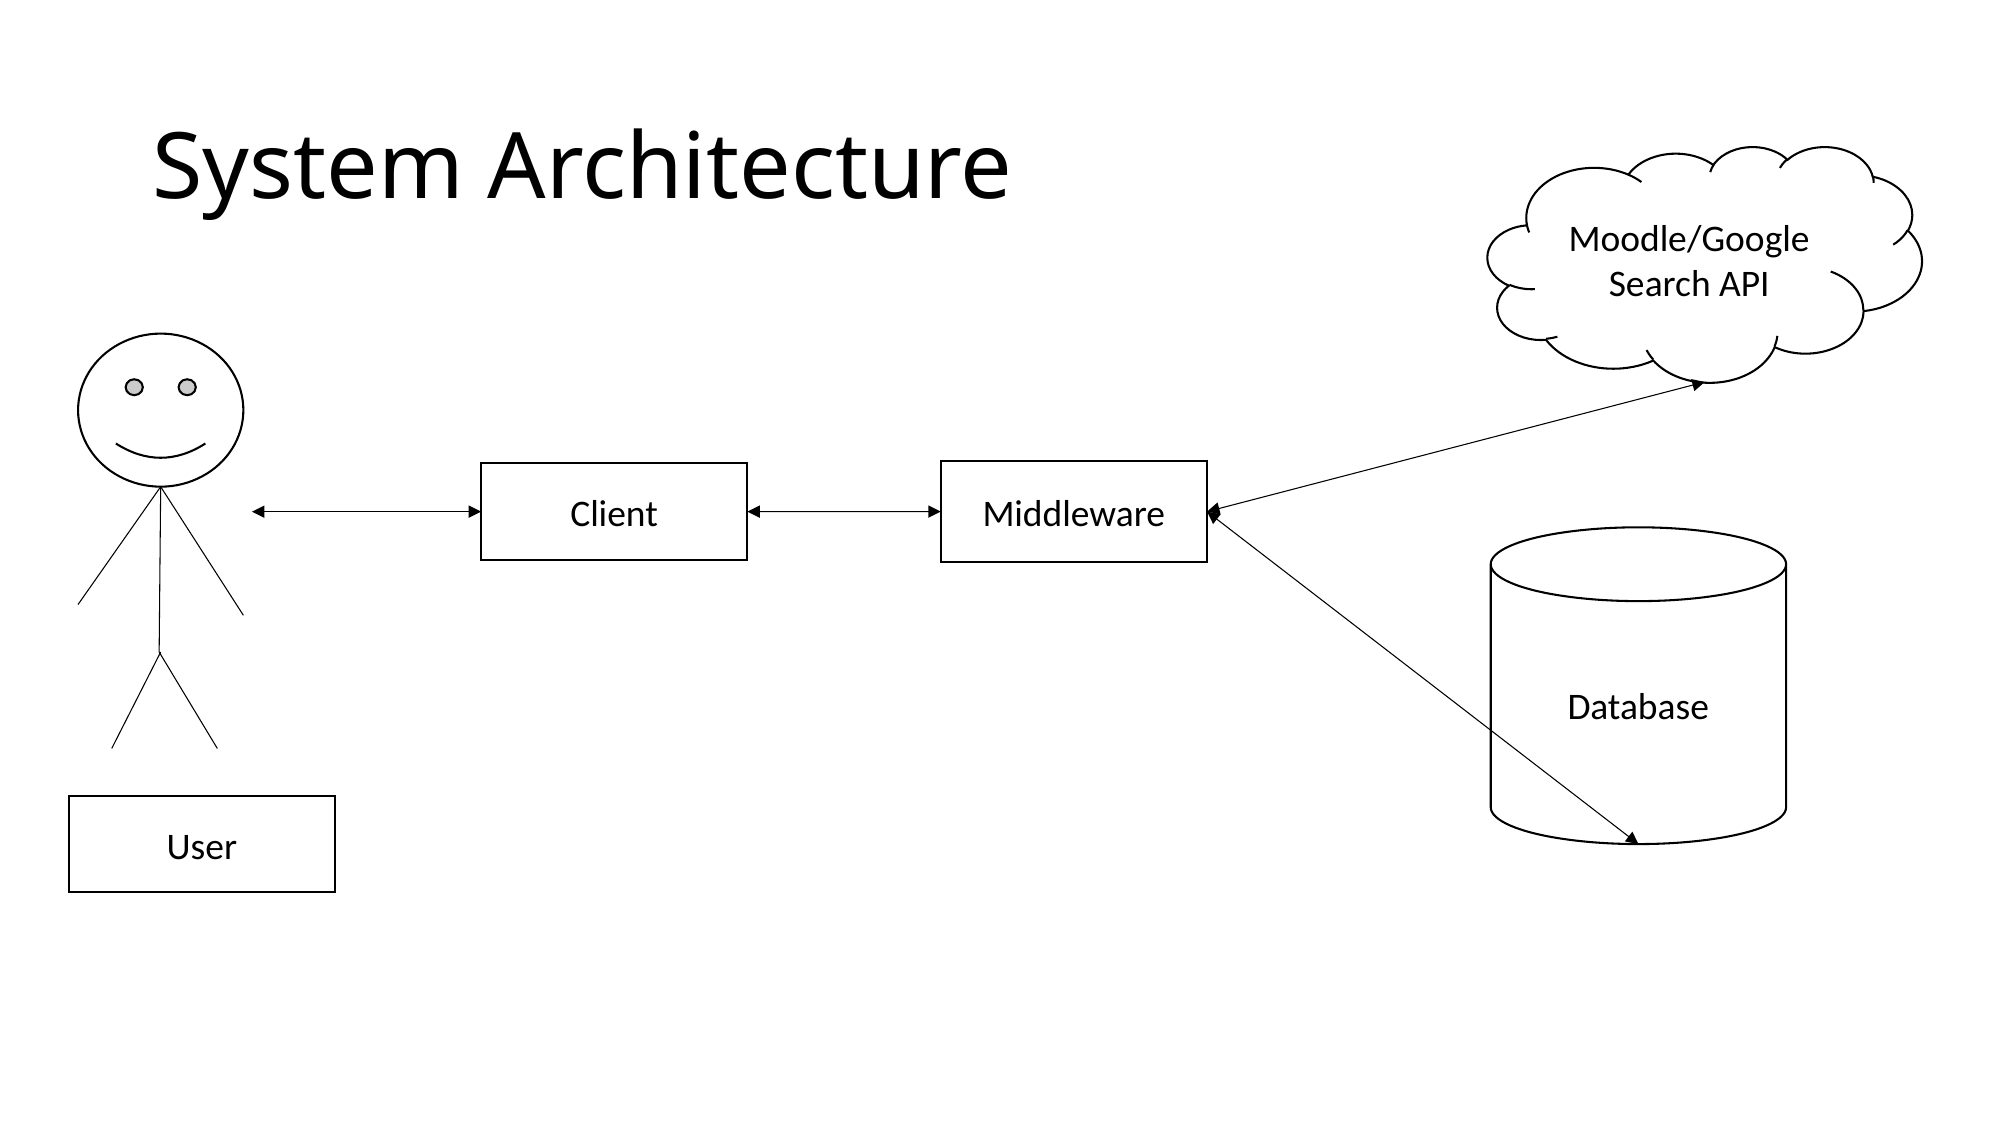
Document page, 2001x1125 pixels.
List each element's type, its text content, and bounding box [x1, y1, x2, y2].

text_box Database [1489, 526, 1788, 846]
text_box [160, 486, 244, 616]
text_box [111, 651, 161, 749]
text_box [1207, 511, 1491, 686]
text_box User [68, 795, 336, 893]
text_box Moodle/Google Search API [1486, 146, 1924, 384]
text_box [1207, 264, 1490, 512]
text_box Middleware [940, 460, 1207, 563]
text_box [77, 486, 161, 605]
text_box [161, 651, 218, 749]
title System Architecture [137, 59, 1863, 278]
text_box Client [480, 462, 748, 561]
text_box [77, 332, 245, 486]
